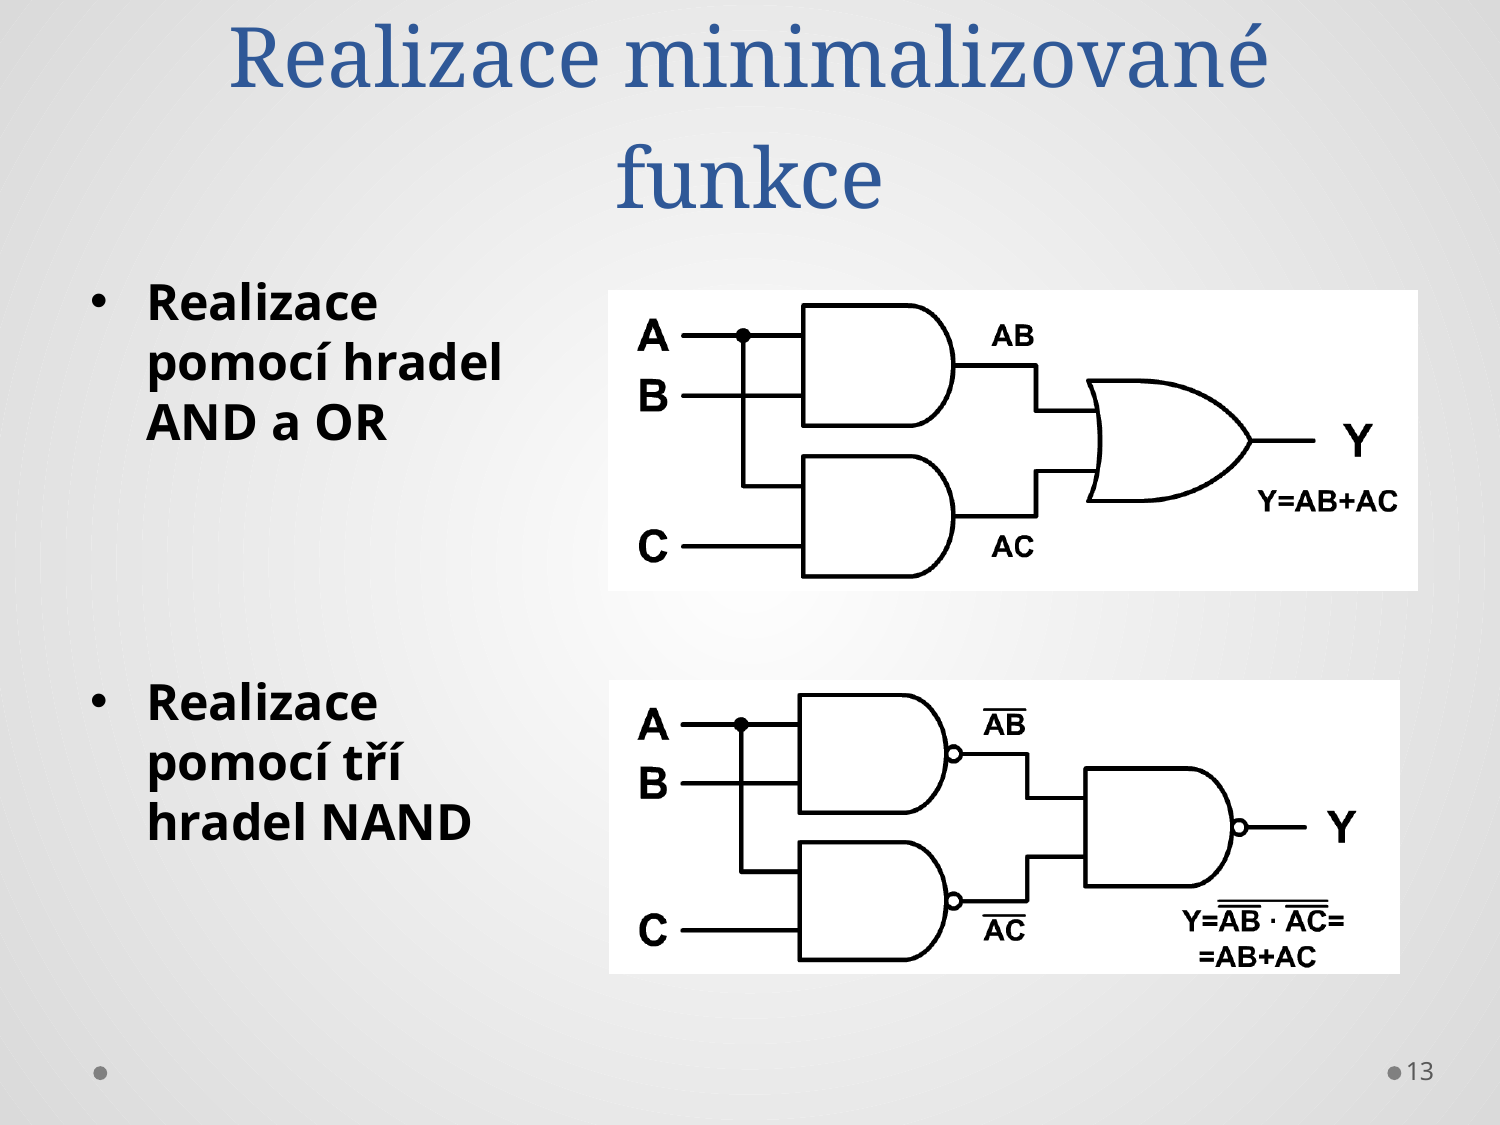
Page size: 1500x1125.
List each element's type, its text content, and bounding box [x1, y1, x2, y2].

slide_number 13 [1401, 1042, 1494, 1103]
picture [607, 290, 1418, 591]
list Realizace pomocí hradel AND a OR Realizace pomocí tří hradel NAND [75, 262, 561, 1005]
title Realizace minimalizované funkce [75, 45, 1425, 233]
picture [609, 680, 1400, 974]
